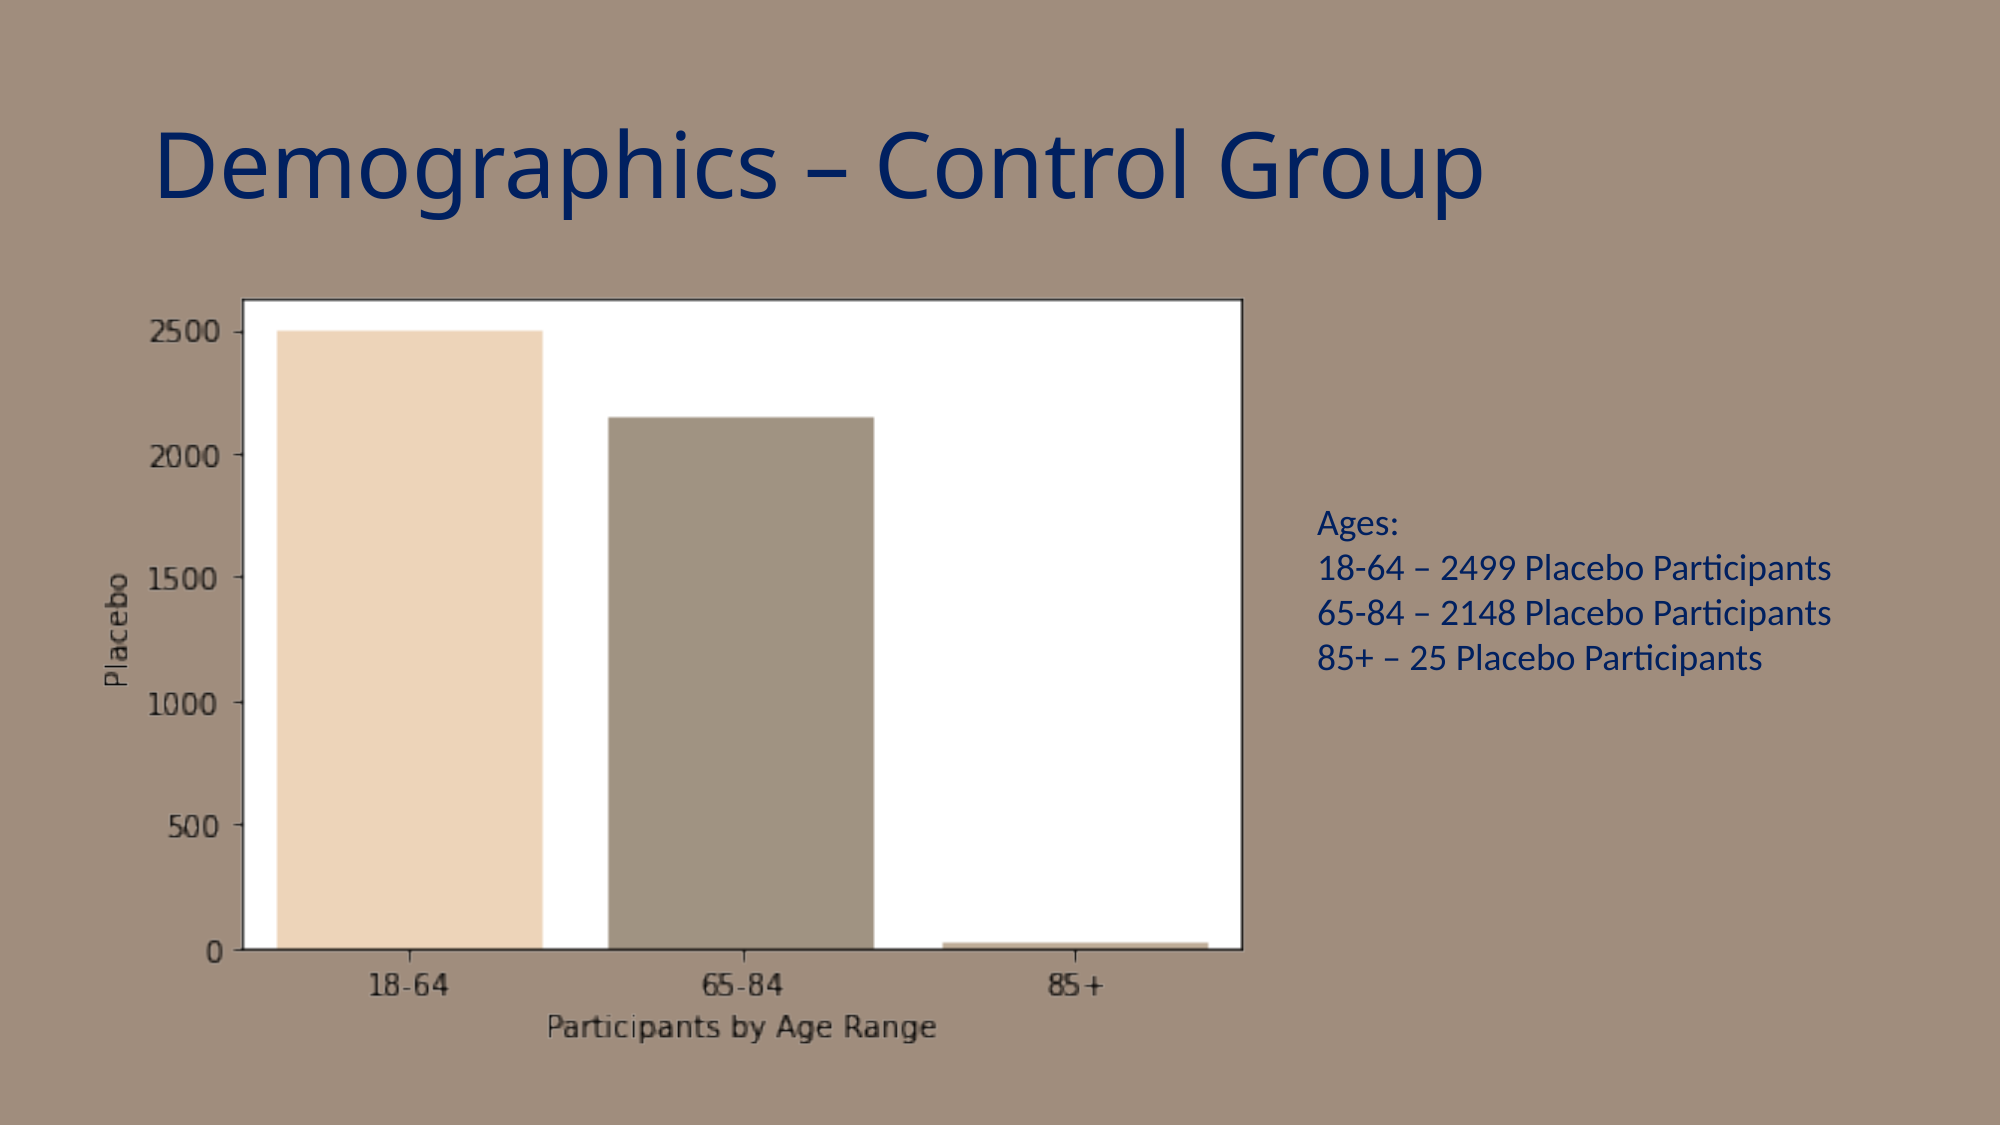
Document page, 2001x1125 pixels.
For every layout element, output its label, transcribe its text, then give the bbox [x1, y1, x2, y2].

picture [84, 281, 1263, 1063]
title Demographics – Control Group [137, 59, 1863, 278]
text_box Ages: 18-64 – 2499 Placebo Participants 65-84 – 2148 Placebo Participants 85+ – 25 Placebo Participants [1302, 490, 1987, 686]
